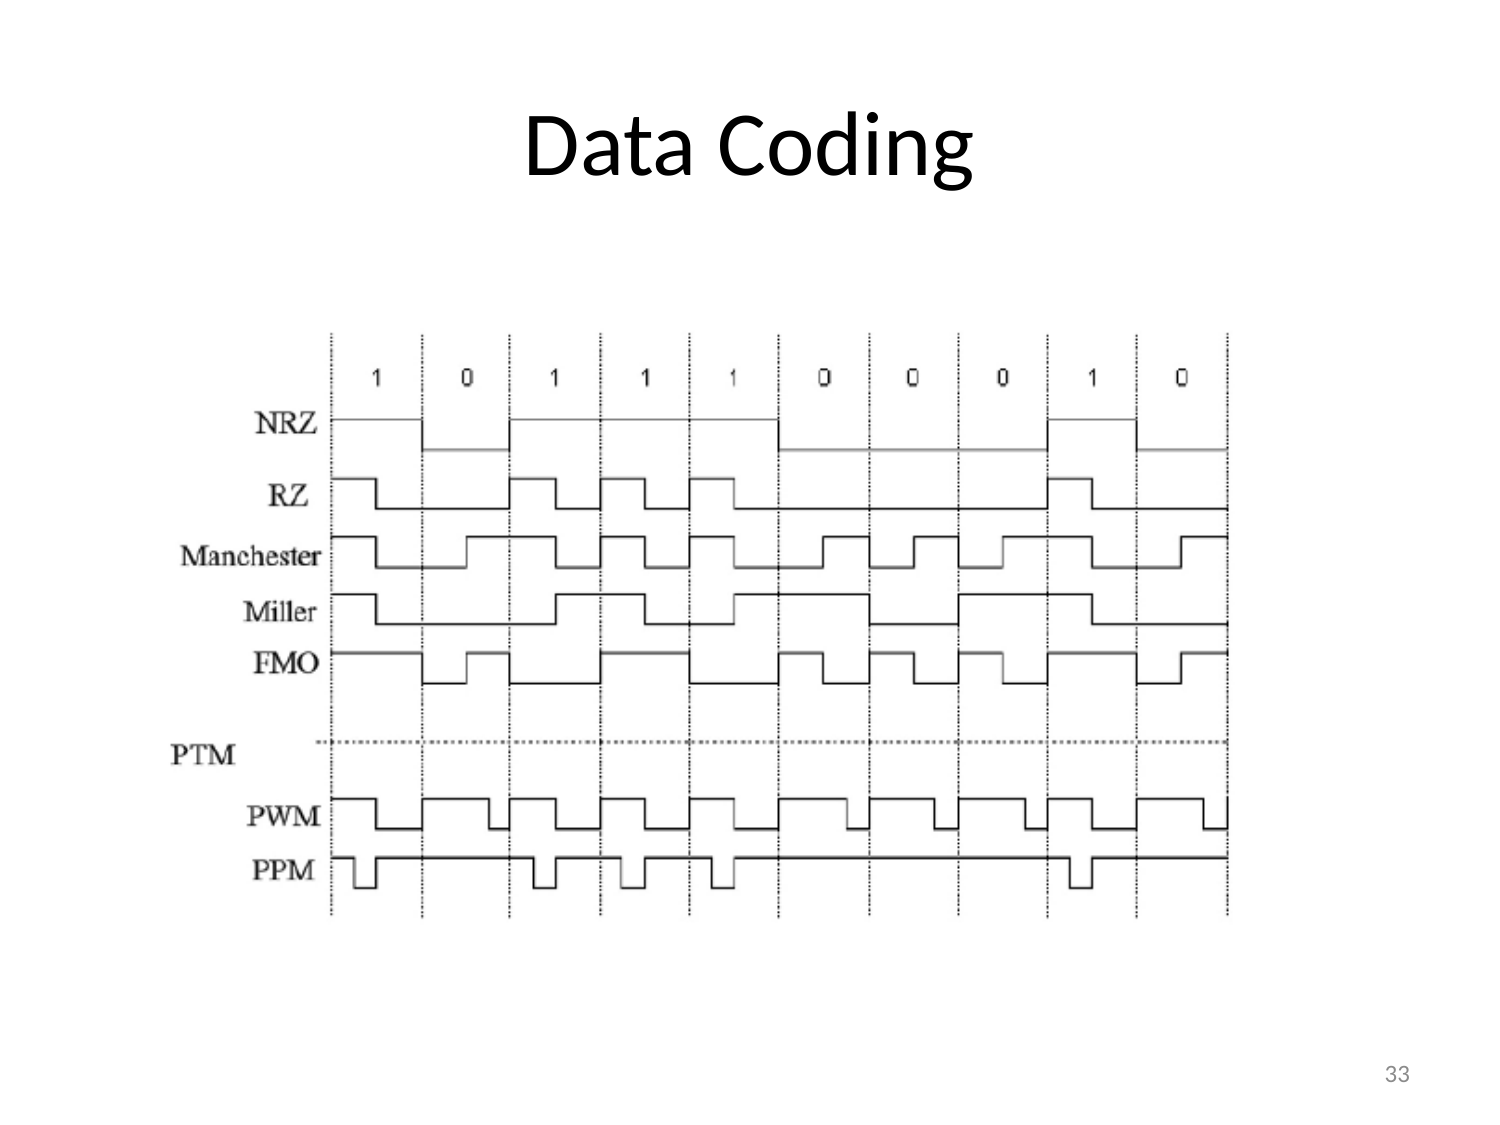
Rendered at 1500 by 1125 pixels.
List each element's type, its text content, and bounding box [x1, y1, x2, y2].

slide_number 33 [1074, 1042, 1425, 1103]
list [121, 274, 1371, 988]
title Data Coding [75, 45, 1425, 233]
